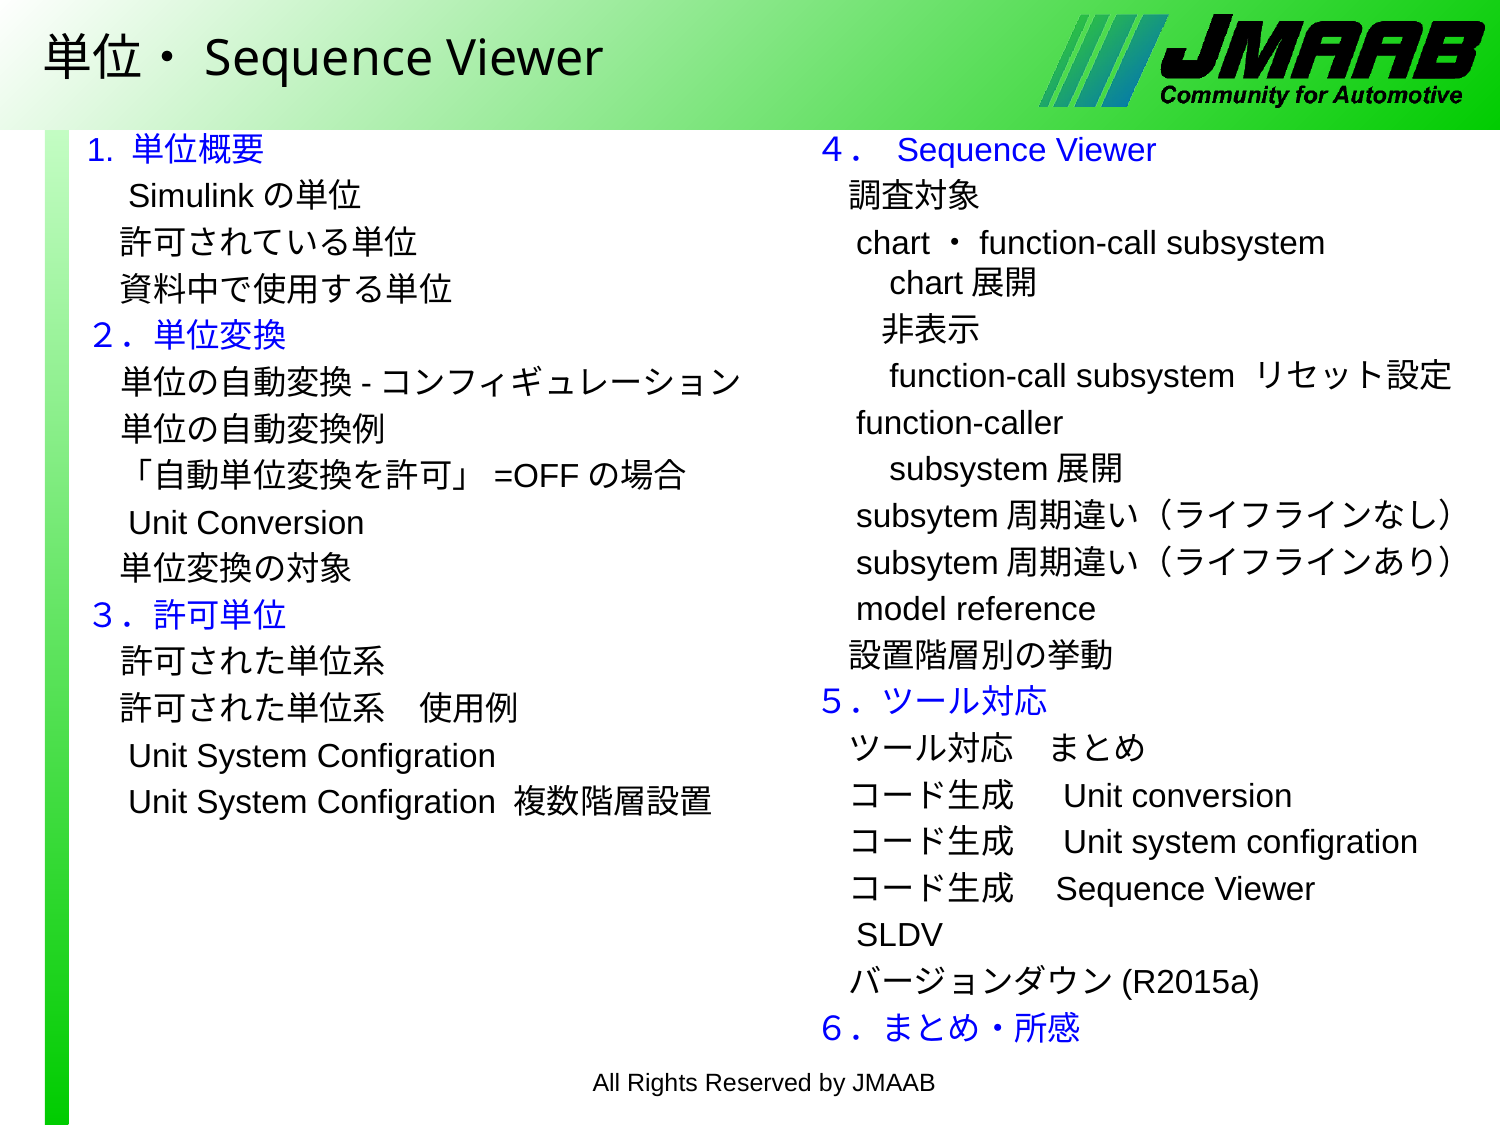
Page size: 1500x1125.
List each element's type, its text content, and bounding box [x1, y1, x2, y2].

list 1. 単位概要 Simulinkの単位 許可されている単位 資料中で使用する単位 ２．単位変換 単位の自動変換-コンフィギュレーション 単位の自動変換例 「自動単位変換を許可」=OFFの場合 Unit Conversion 単位変換の対象 ３．許可単位 許可された単位系 許可された単位系 使用例 Unit System Configration Unit System Configration 複数階層設置 [71, 120, 788, 1059]
title 単位・Sequence Viewer [27, 21, 1057, 91]
text_box ４． Sequence Viewer 調査対象 chart・function-call subsystem chart展開 非表示 function-call subsystem リセット設定 function-caller subsystem展開 subsytem周期違い（ライフラインなし） subsytem周期違い（ライフラインあり） model reference 設置階層別の挙動 ５．ツール対応 ツール対応 まとめ コード生成 Unit conversion コード生成 Unit system configration コード生成 Sequence Viewer SLDV バージョンダウン(R2015a) ６．まとめ・所感 [799, 120, 1500, 1059]
picture [1036, 11, 1486, 109]
